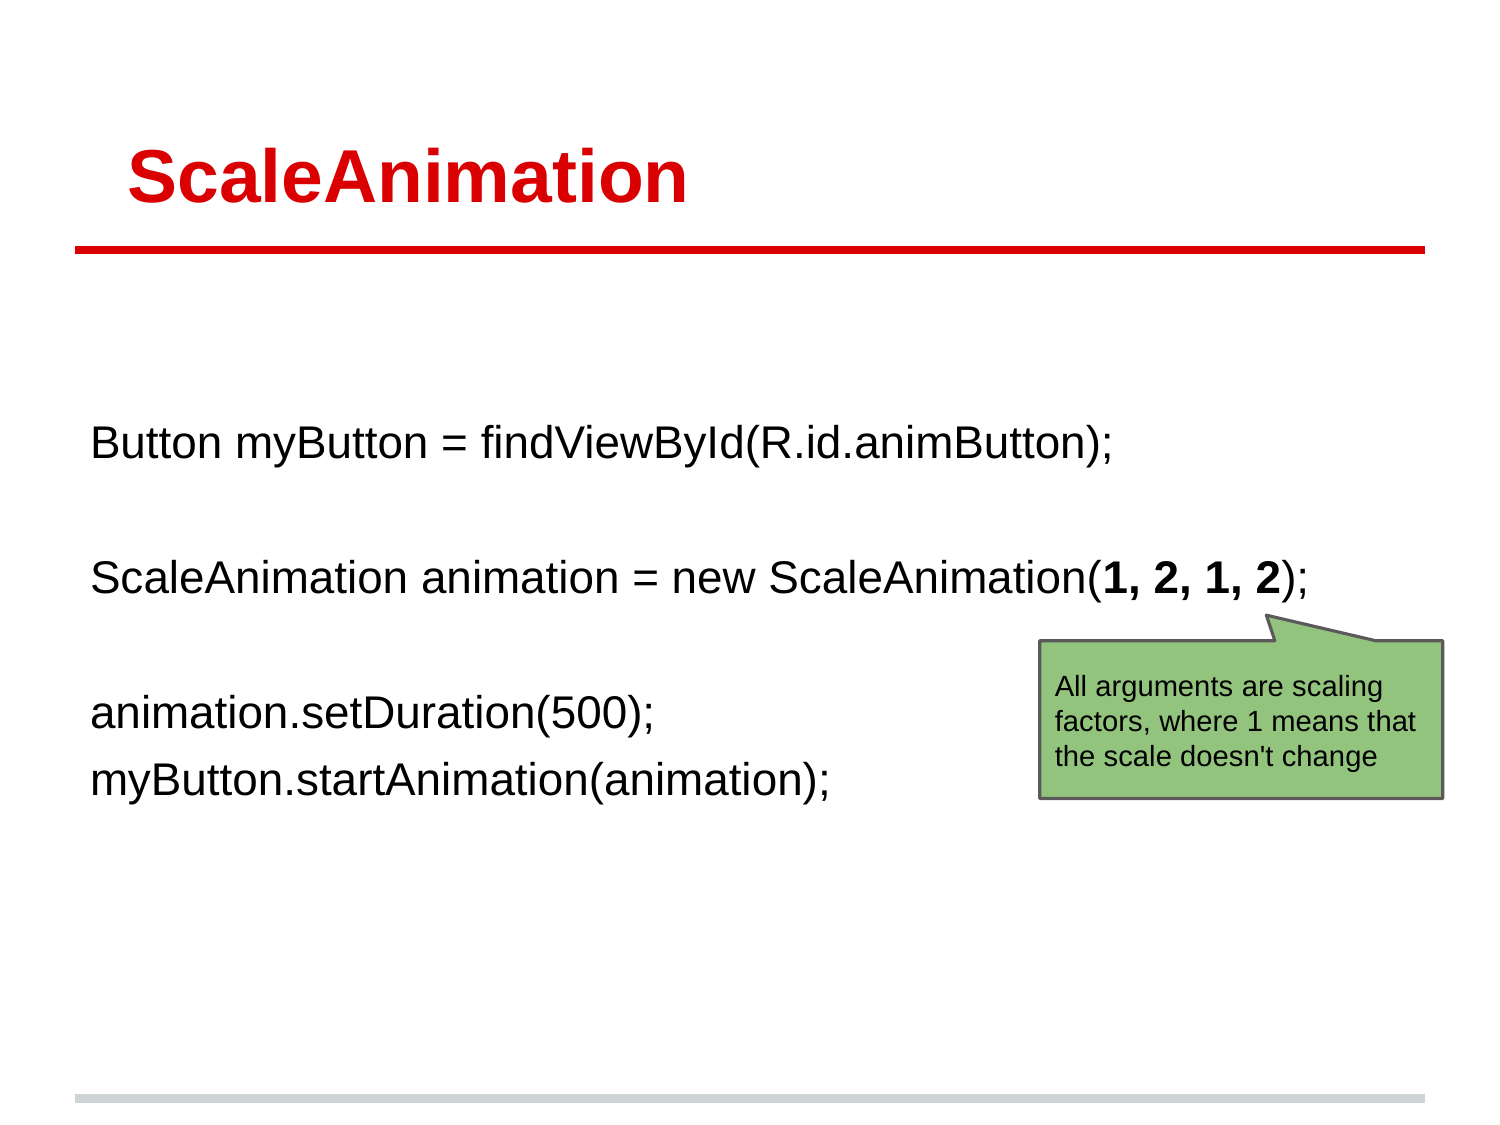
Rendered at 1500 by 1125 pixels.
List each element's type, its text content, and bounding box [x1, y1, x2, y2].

list Button myButton = findViewById(R.id.animButton); ScaleAnimation animation = new ScaleAnimation(1, 2, 1, 2); animation.setDuration(500); myButton.startAnimation(animation); [75, 262, 1425, 1078]
title ScaleAnimation [75, 45, 1425, 233]
text_box All arguments are scaling factors, where 1 means that the scale doesn't change [1039, 615, 1443, 799]
